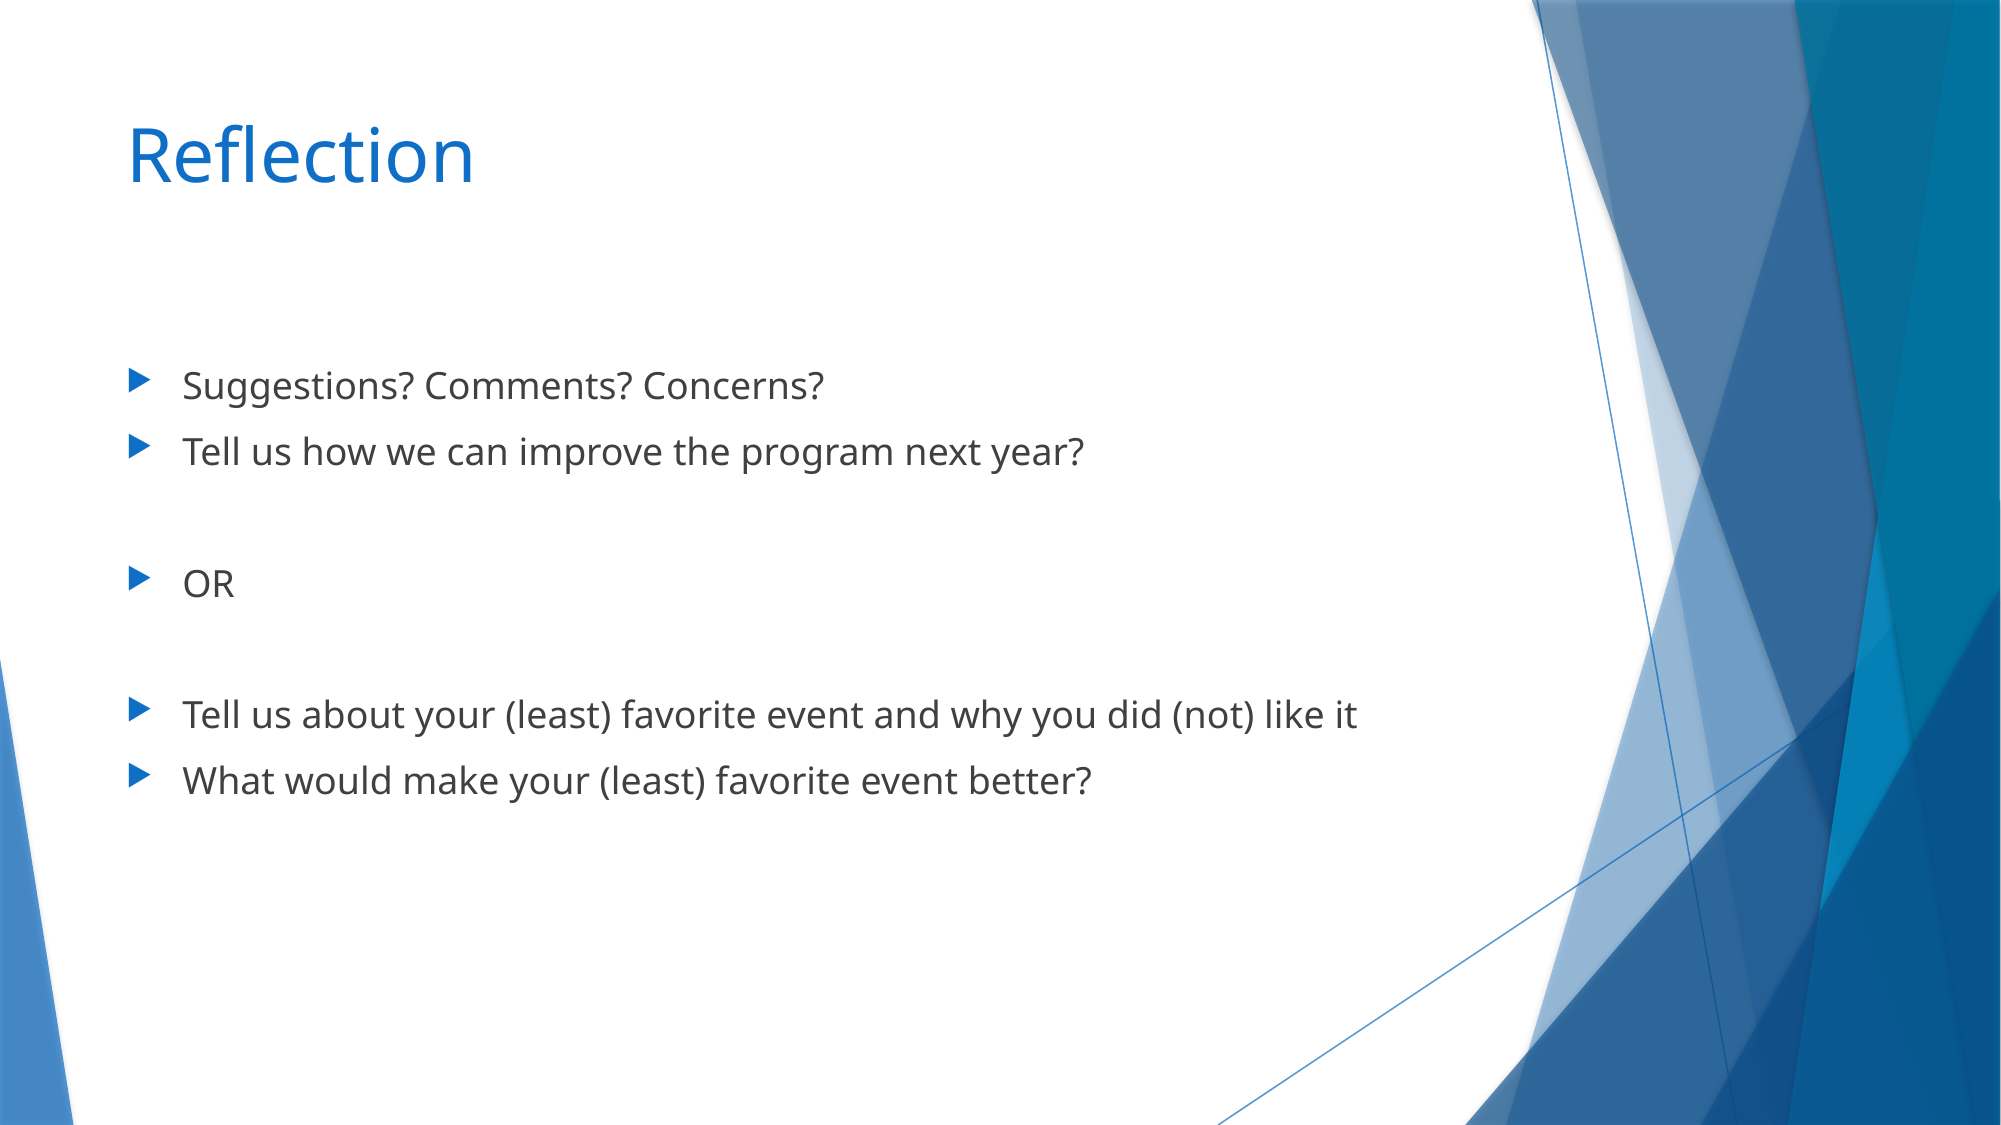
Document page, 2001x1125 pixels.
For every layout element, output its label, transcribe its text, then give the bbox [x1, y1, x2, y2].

title Reflection [111, 99, 1522, 317]
list Suggestions? Comments? Concerns? Tell us how we can improve the program next year? OR Tell us about your (least) favorite event and why you did (not) like it What would make your (least) favorite event better? [111, 354, 1522, 992]
